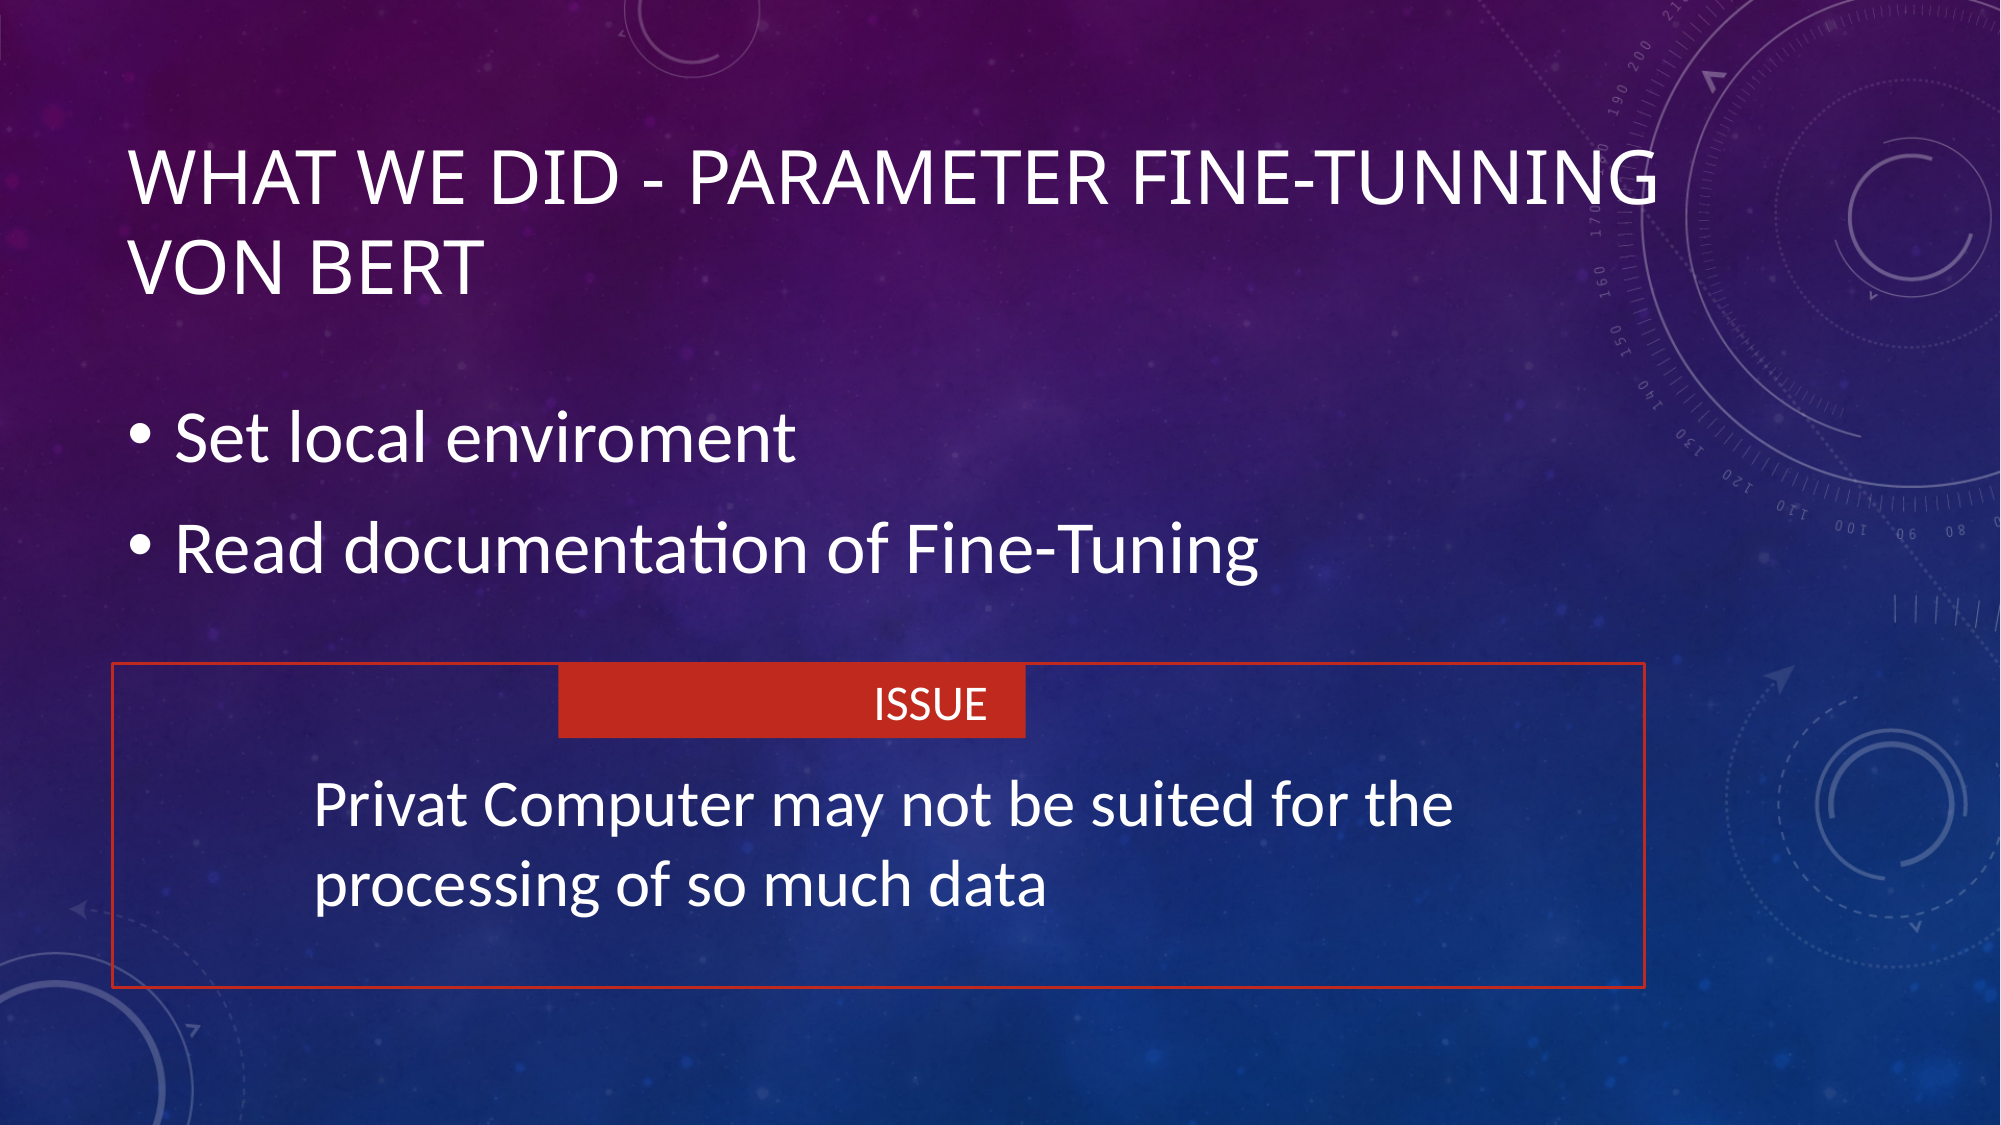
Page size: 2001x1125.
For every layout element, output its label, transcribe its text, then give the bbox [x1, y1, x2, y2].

list Set local enviroment Read documentation of Fine-Tuning [112, 325, 1645, 650]
text_box [112, 663, 1645, 988]
text_box ISSUE [558, 663, 1026, 739]
picture [0, 0, 2001, 1125]
title What we did - Parameter fine-tunning von bert [112, 99, 1775, 339]
text_box Privat Computer may not be suited for the processing of so much data [298, 752, 1558, 928]
